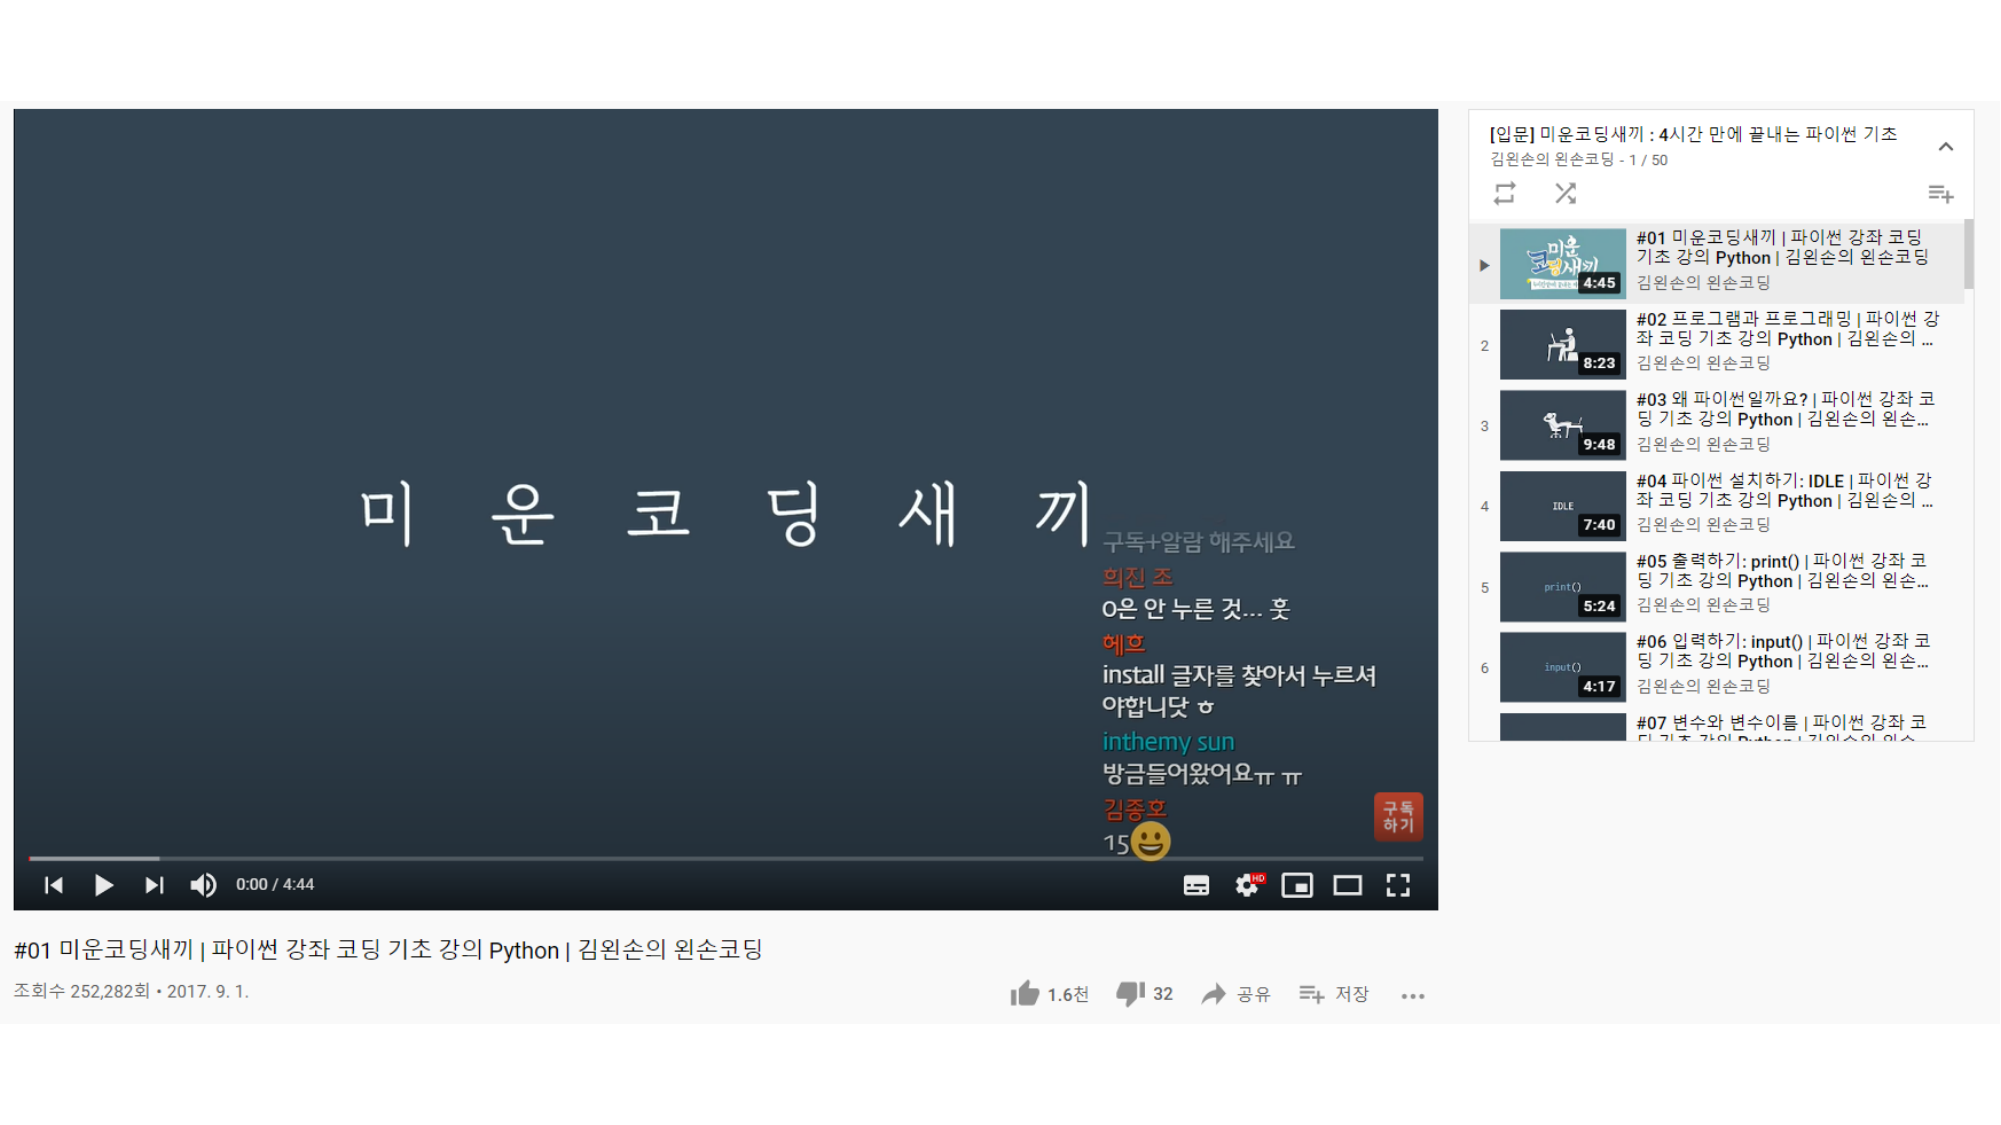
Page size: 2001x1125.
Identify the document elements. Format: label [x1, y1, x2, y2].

picture [0, 101, 2000, 1024]
